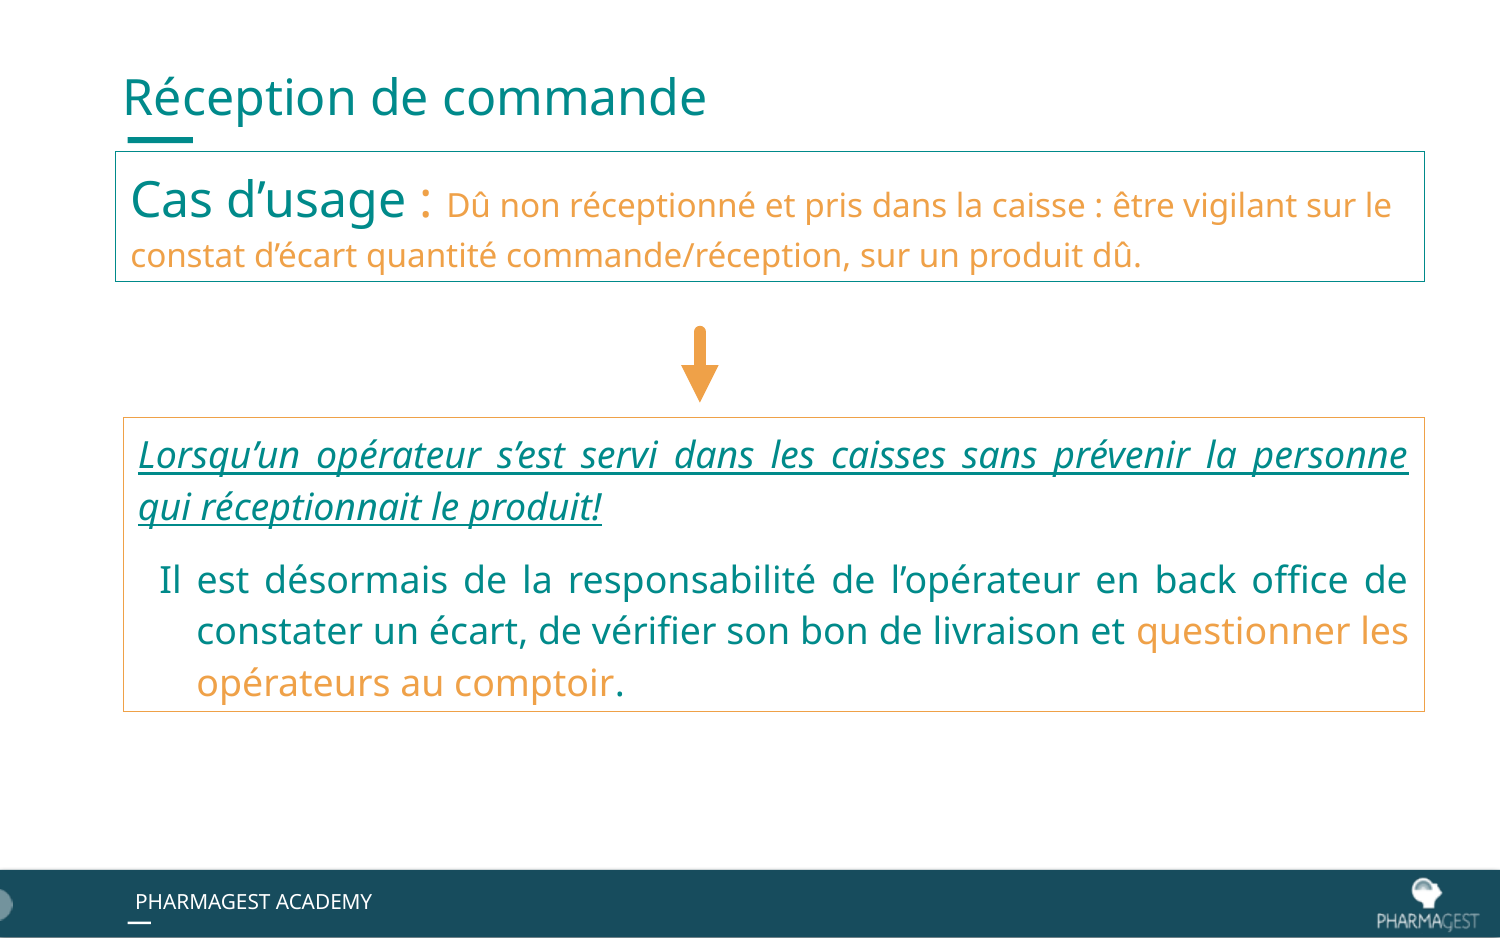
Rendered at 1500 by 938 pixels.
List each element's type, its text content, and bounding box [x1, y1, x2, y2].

picture [1375, 876, 1483, 936]
text_box Réception de commande [123, 14, 1425, 127]
text_box Cas d’usage : Dû non réceptionné et pris dans la caisse : être vigilant sur le constat d’écart quantité commande/réception, sur un produit dû. [115, 151, 1425, 282]
picture [0, 889, 13, 921]
text_box [25, 0, 260, 169]
text_box Lorsqu’un opérateur s’est servi dans les caisses sans prévenir la personne qui réceptionnait le produit! Il est désormais de la responsabilité de l’opérateur en back office de constater un écart, de vérifier son bon de livraison et questionner les opérateurs au comptoir. [123, 417, 1425, 712]
